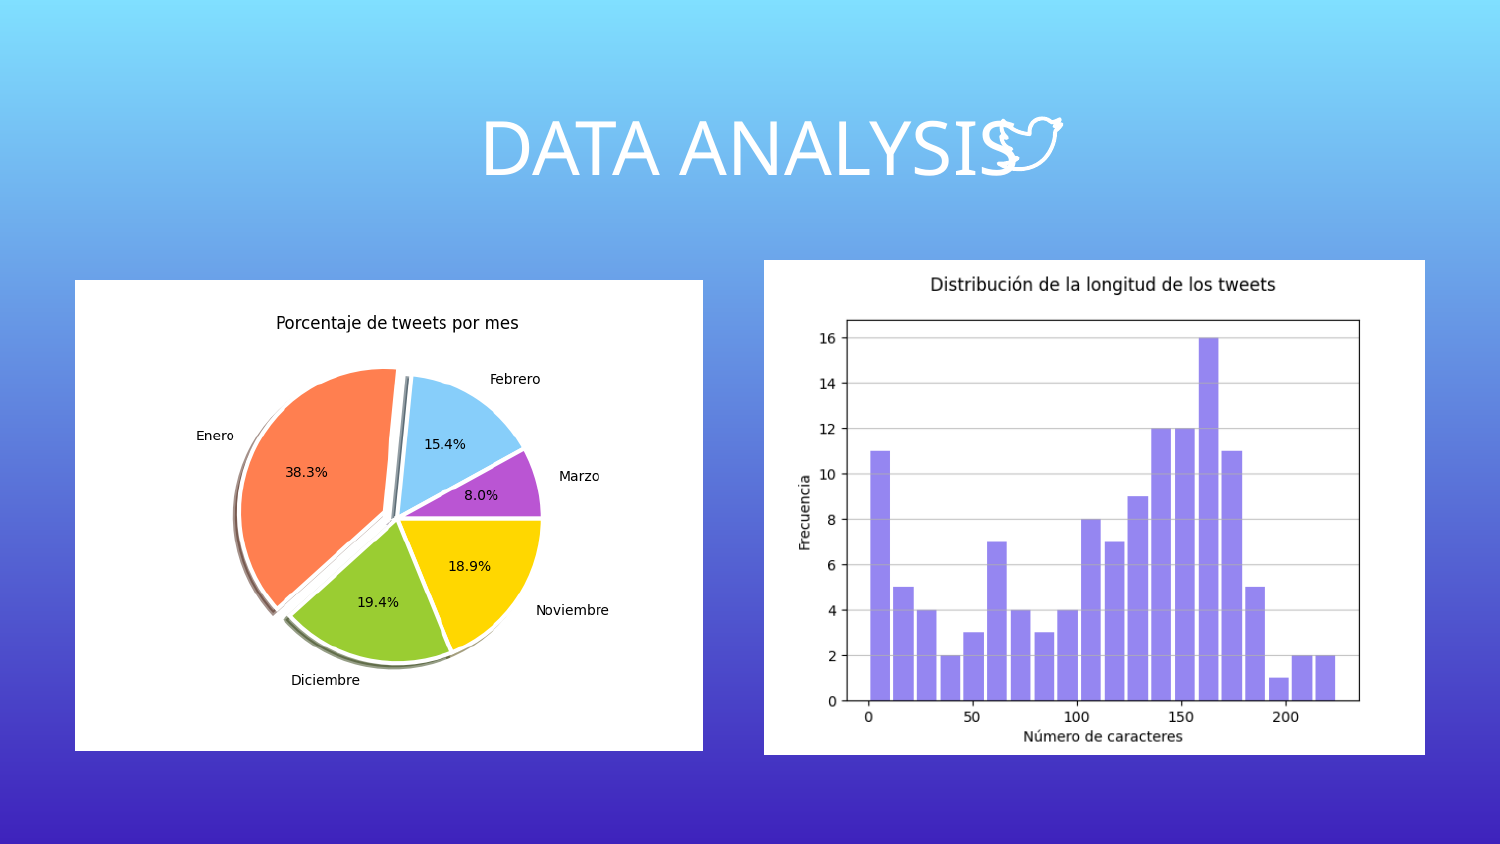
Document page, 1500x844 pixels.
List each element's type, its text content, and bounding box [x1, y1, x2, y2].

title DATA ANALYSIS [252, 85, 1248, 189]
picture [75, 279, 703, 751]
text_box [996, 116, 1064, 172]
picture [764, 260, 1425, 756]
